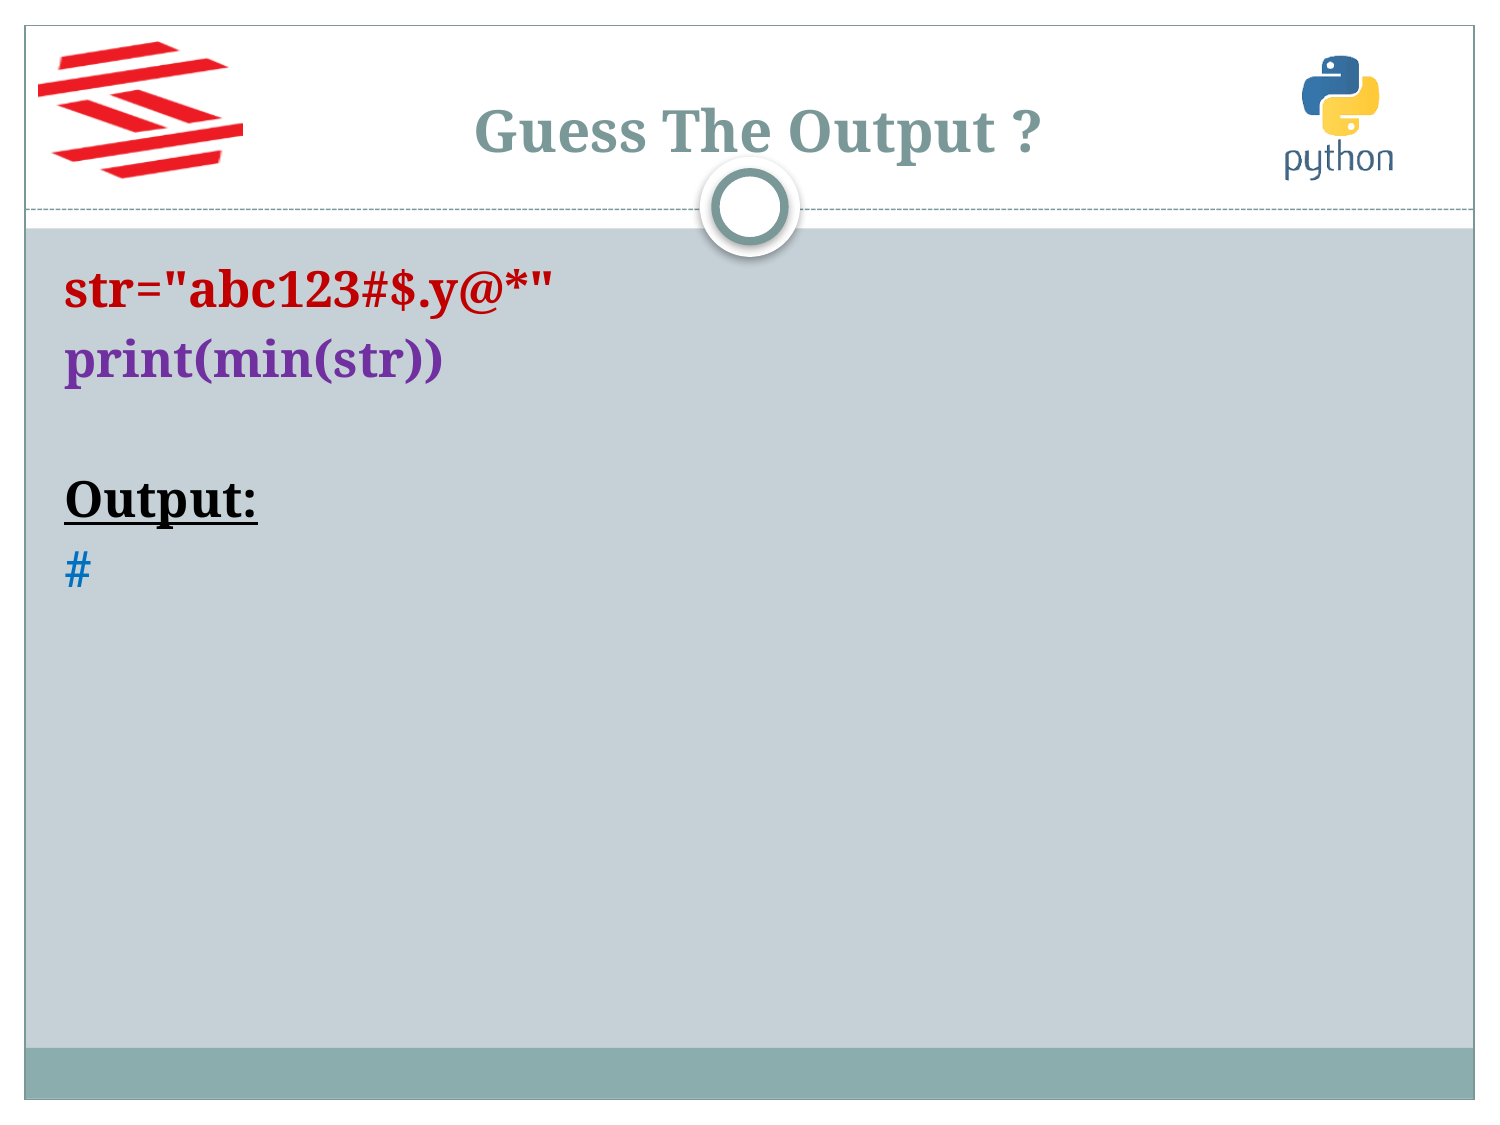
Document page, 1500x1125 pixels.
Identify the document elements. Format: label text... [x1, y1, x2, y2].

title Guess The Output ? [248, 46, 1459, 172]
picture [37, 40, 243, 185]
list str="abc123#$.y@*" print(min(str)) Output: # [49, 250, 1445, 1047]
picture [1206, 53, 1471, 186]
